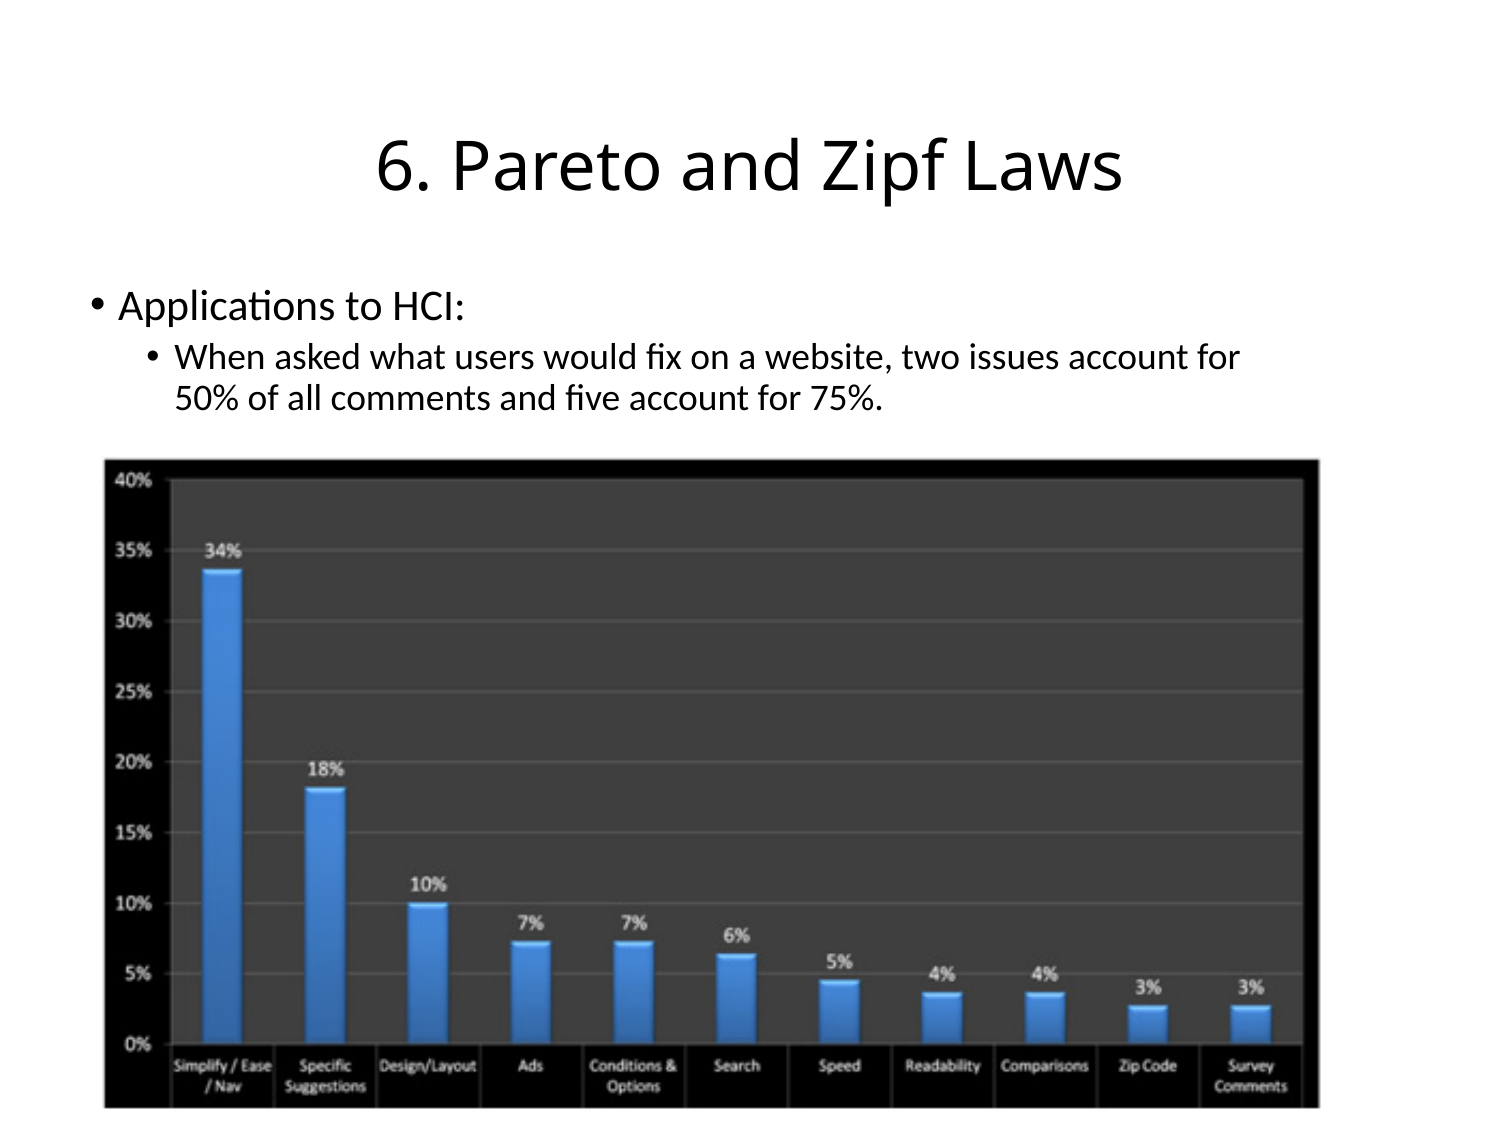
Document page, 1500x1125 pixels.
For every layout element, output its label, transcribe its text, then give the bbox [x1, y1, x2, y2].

list Applications to HCI: When asked what users would fix on a website, two issues account for 50% of all comments and five account for 75%. [75, 275, 1300, 450]
title 6. Pareto and Zipf Laws [103, 59, 1397, 278]
picture [99, 454, 1325, 1113]
